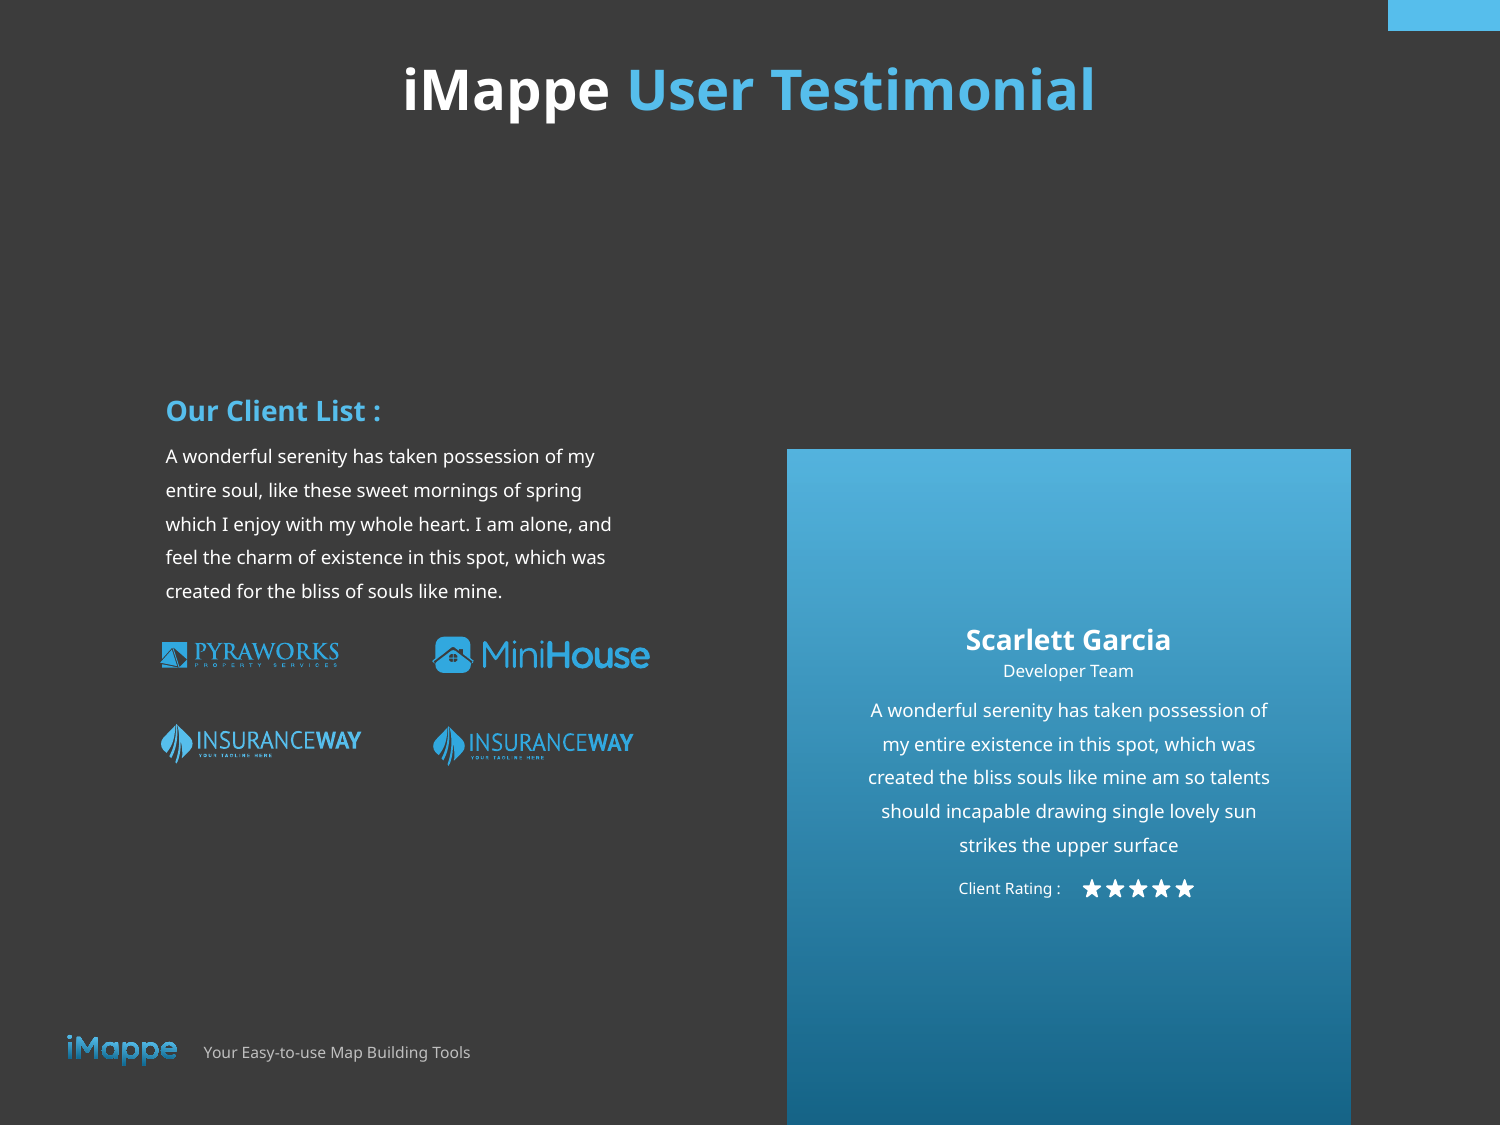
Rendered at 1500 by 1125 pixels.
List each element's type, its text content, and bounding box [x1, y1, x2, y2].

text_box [432, 726, 634, 767]
text_box [1387, 0, 1500, 31]
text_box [1082, 879, 1194, 898]
text_box Your Easy-to-use Map Building Tools [188, 1035, 577, 1070]
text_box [432, 636, 650, 673]
title iMappe User Testimonial [103, 39, 1397, 146]
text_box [160, 723, 362, 764]
text_box Our Client List : [150, 386, 440, 426]
text_box A wonderful serenity has taken possession of my entire soul, like these sweet mornings of spring which I enjoy with my whole heart. I am alone, and feel the charm of existence in this spot, which was created for the bliss of souls like mine. [150, 426, 650, 610]
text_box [67, 1034, 177, 1066]
picture [787, 374, 1351, 1125]
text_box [160, 642, 339, 668]
